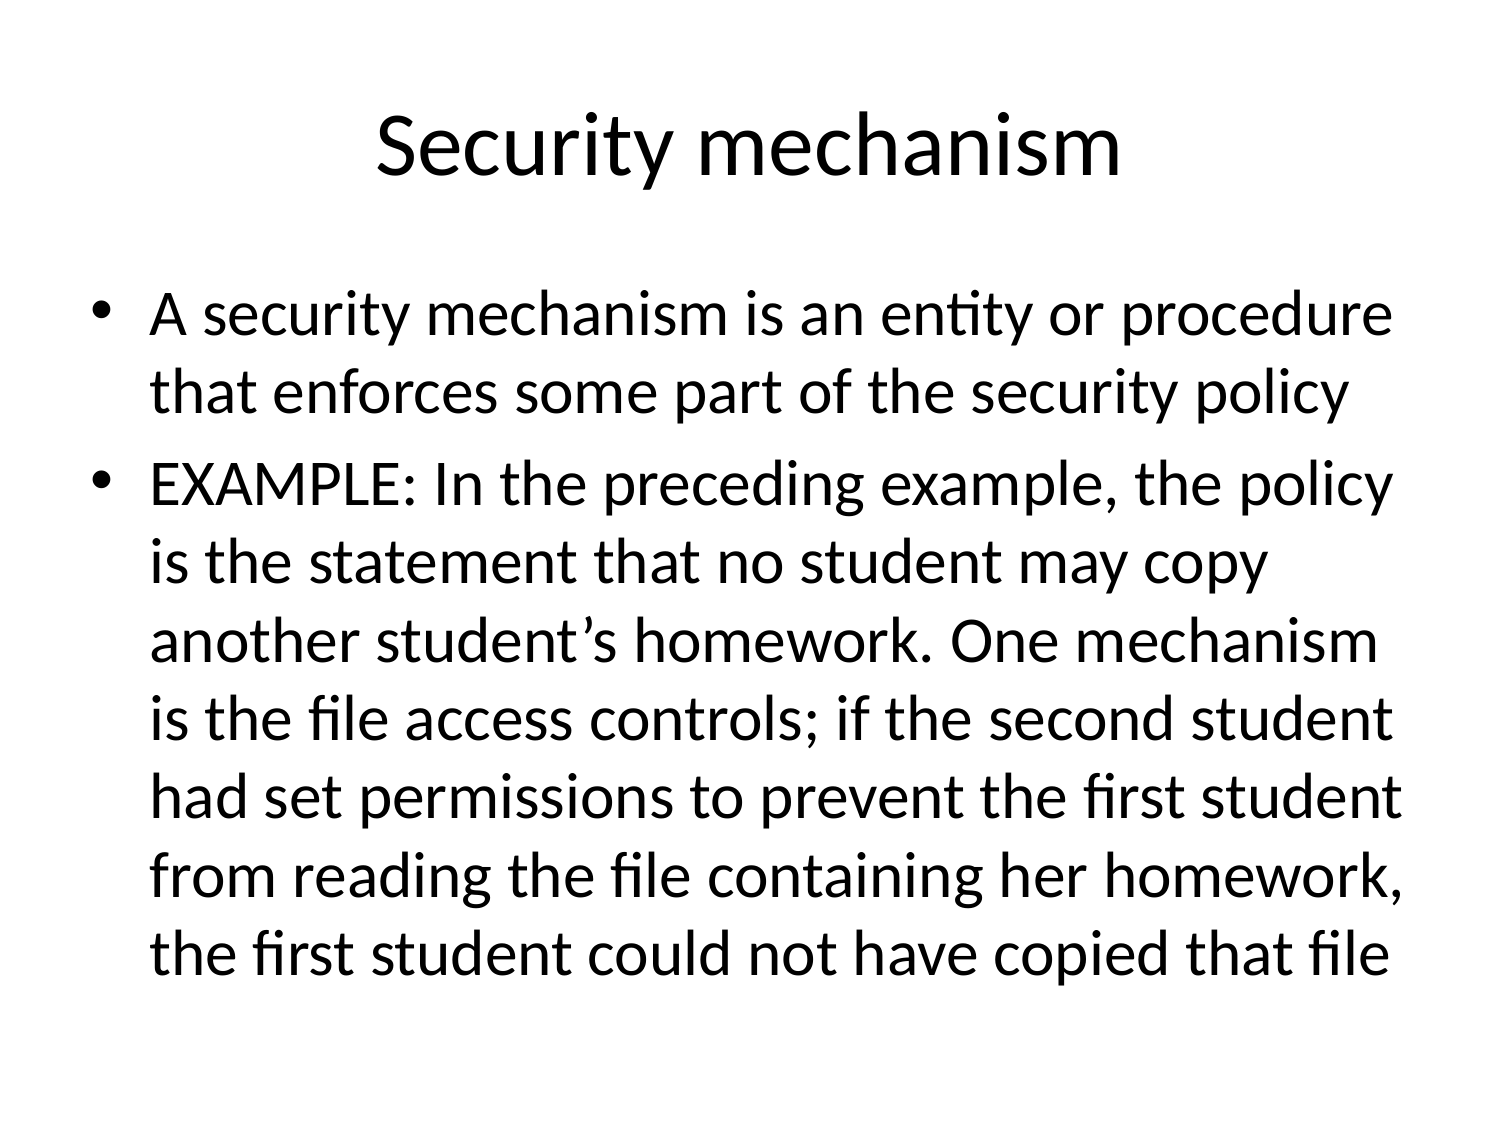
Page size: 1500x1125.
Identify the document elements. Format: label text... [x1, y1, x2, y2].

list A security mechanism is an entity or procedure that enforces some part of the security policy EXAMPLE: In the preceding example, the policy is the statement that no student may copy another student’s homework. One mechanism is the file access controls; if the second student had set permissions to prevent the first student from reading the file containing her homework, the first student could not have copied that file [75, 262, 1425, 1005]
title Security mechanism [75, 45, 1425, 233]
